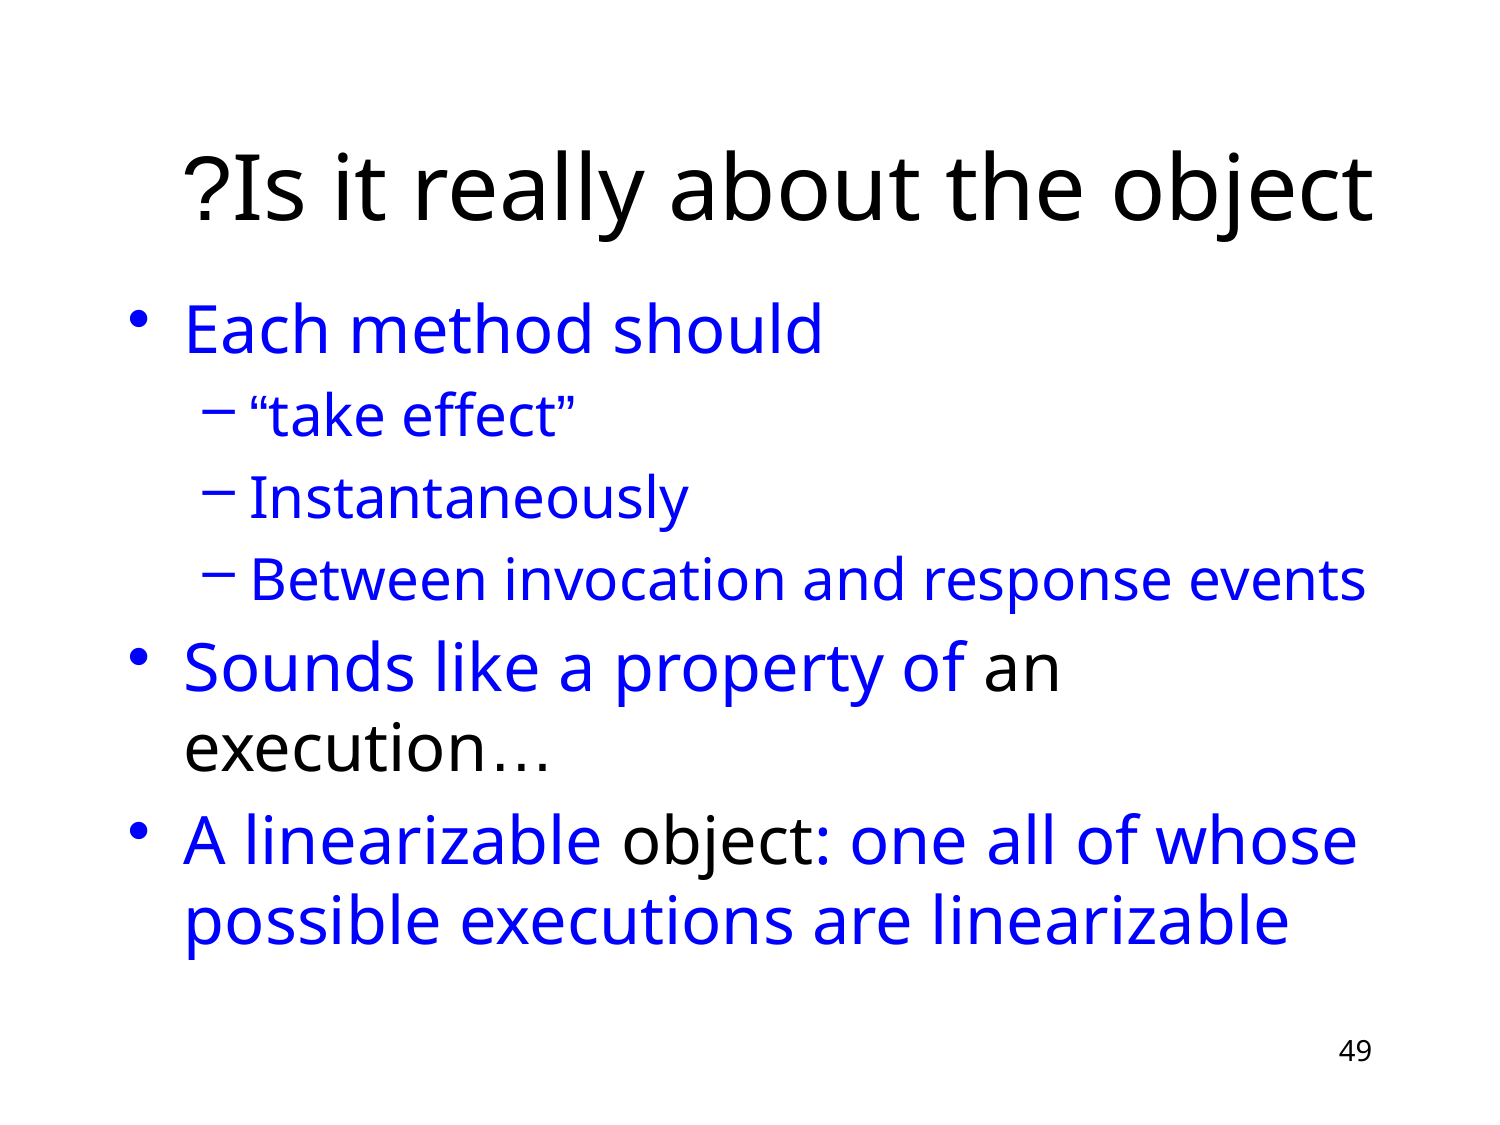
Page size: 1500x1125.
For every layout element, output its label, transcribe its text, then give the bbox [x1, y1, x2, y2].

list Each method should “take effect” Instantaneously Between invocation and response events Sounds like a property of an execution… A linearizable object: one all of whose possible executions are linearizable [112, 279, 1459, 1000]
title Is it really about the object? [112, 80, 1445, 279]
picture [416, 416, 438, 438]
slide_number 49 [1074, 1024, 1388, 1101]
